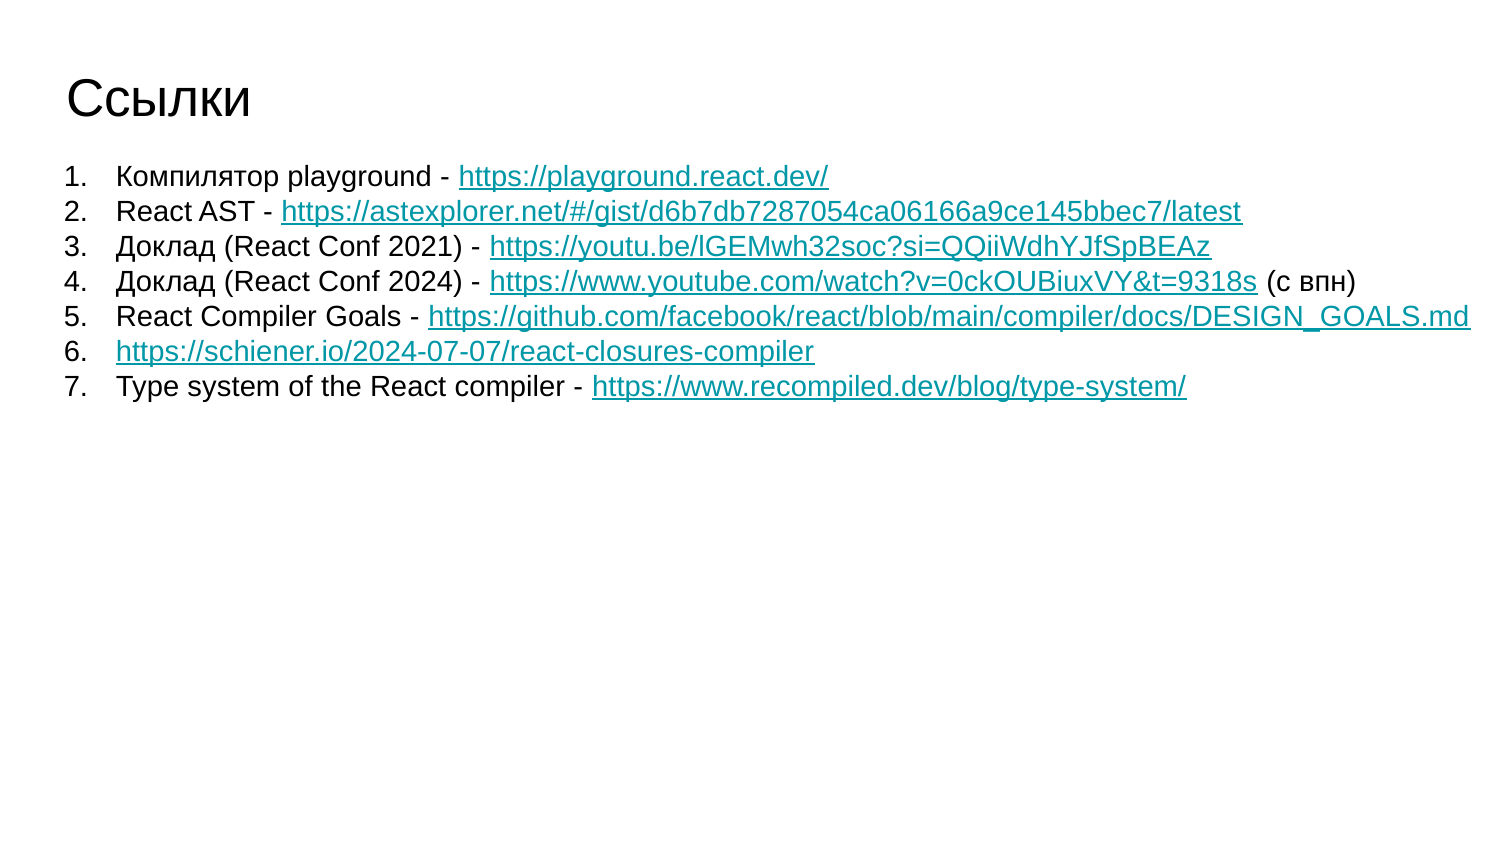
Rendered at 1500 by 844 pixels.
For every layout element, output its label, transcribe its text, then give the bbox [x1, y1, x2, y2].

title Ссылки [51, 48, 1449, 142]
text_box Компилятор playground - https://playground.react.dev/ React AST - https://astexplorer.net/#/gist/d6b7db7287054ca06166a9ce145bbec7/latest Доклад (React Conf 2021) - https://youtu.be/lGEMwh32soc?si=QQiiWdhYJfSpBEAz Доклад (React Conf 2024) - https://www.youtube.com/watch?v=0ckOUBiuxVY&t=9318s (с впн) React Compiler Goals - https://github.com/facebook/react/blob/main/compiler/docs/DESIGN_GOALS.md https://schiener.io/2024-07-07/react-closures-compiler Type system of the React compiler - https://www.recompiled.dev/blog/type-system/ [25, 142, 1487, 418]
